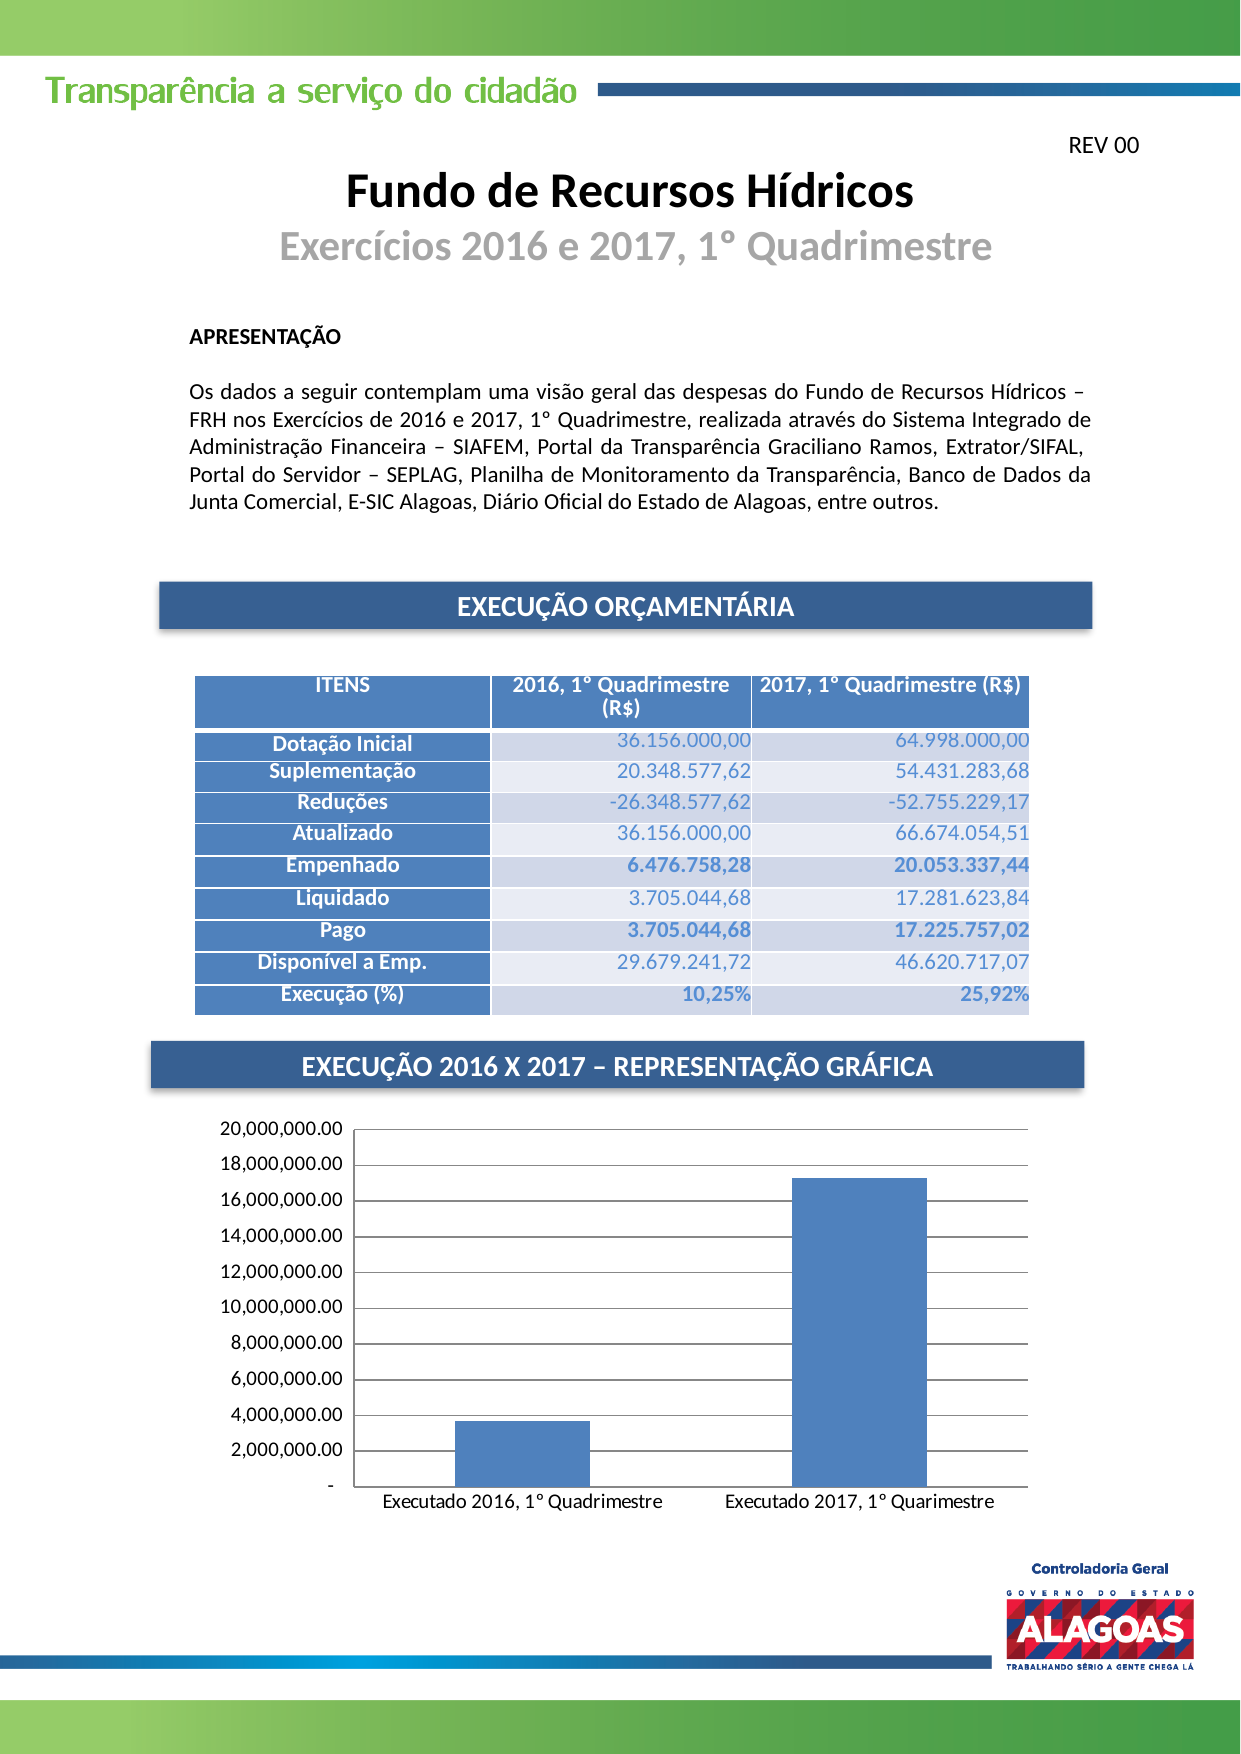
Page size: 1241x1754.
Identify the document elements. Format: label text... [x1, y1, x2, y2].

table_cell 25,92% [752, 986, 1029, 1015]
table_cell 36.156.000,00 [492, 733, 751, 761]
table_cell Pago [195, 921, 490, 951]
table_cell 10,25% [492, 986, 751, 1015]
table_cell 6.476.758,28 [492, 857, 751, 887]
table_cell 66.674.054,51 [752, 824, 1029, 855]
table_cell Liquidado [195, 889, 490, 919]
table_cell 17.225.757,02 [752, 921, 1029, 951]
table_cell 3.705.044,68 [492, 921, 751, 951]
table_cell Atualizado [195, 824, 490, 855]
text_box APRESENTAÇÃO Os dados a seguir contemplam uma visão geral das despesas do Fundo de Recursos Hídricos – FRH nos Exercícios de 2016 e 2017, 1º Quadrimestre, realizada através do Sistema Integrado de Administração Financeira – SIAFEM, Portal da Transparência Graciliano Ramos, Extrator/SIFAL, Portal do Servidor – SEPLAG, Planilha de Monitoramento da Transparência, Banco de Dados da Junta Comercial, E-SIC Alagoas, Diário Oficial do Estado de Alagoas, entre outros. [174, 314, 1108, 522]
table_cell Execução (%) [195, 986, 490, 1015]
table_cell -52.755.229,17 [752, 793, 1029, 823]
text_box EXECUÇÃO 2016 X 2017 – REPRESENTAÇÃO GRÁFICA [149, 1039, 1086, 1090]
table_cell 20.348.577,62 [492, 762, 751, 792]
table_cell 17.281.623,84 [752, 889, 1029, 919]
table_cell 3.705.044,68 [492, 889, 751, 919]
text_box REV 00 [1053, 120, 1155, 166]
table_cell 46.620.717,07 [752, 953, 1029, 984]
text_box Fundo de Recursos Hídricos Exercícios 2016 e 2017, 1º Quadrimestre [218, 150, 1054, 328]
table_cell 36.156.000,00 [492, 824, 751, 855]
table_cell Suplementação [195, 762, 490, 792]
table_cell Disponível a Emp. [195, 953, 490, 984]
text_box EXECUÇÃO ORÇAMENTÁRIA [157, 579, 1095, 631]
table_cell 64.998.000,00 [752, 733, 1029, 761]
table_header 2017, 1º Quadrimestre (R$) [752, 676, 1029, 728]
table_header 2016, 1º Quadrimestre (R$) [492, 676, 751, 728]
table_cell 54.431.283,68 [752, 762, 1029, 792]
table_header ITENS [195, 676, 490, 728]
table_cell Dotação Inicial [195, 733, 490, 761]
chart [197, 1111, 1046, 1522]
table_cell Reduções [195, 793, 490, 823]
table_cell Empenhado [195, 857, 490, 887]
picture [0, 0, 1241, 1754]
table_cell 20.053.337,44 [752, 857, 1029, 887]
table_cell -26.348.577,62 [492, 793, 751, 823]
table_cell 29.679.241,72 [492, 953, 751, 984]
